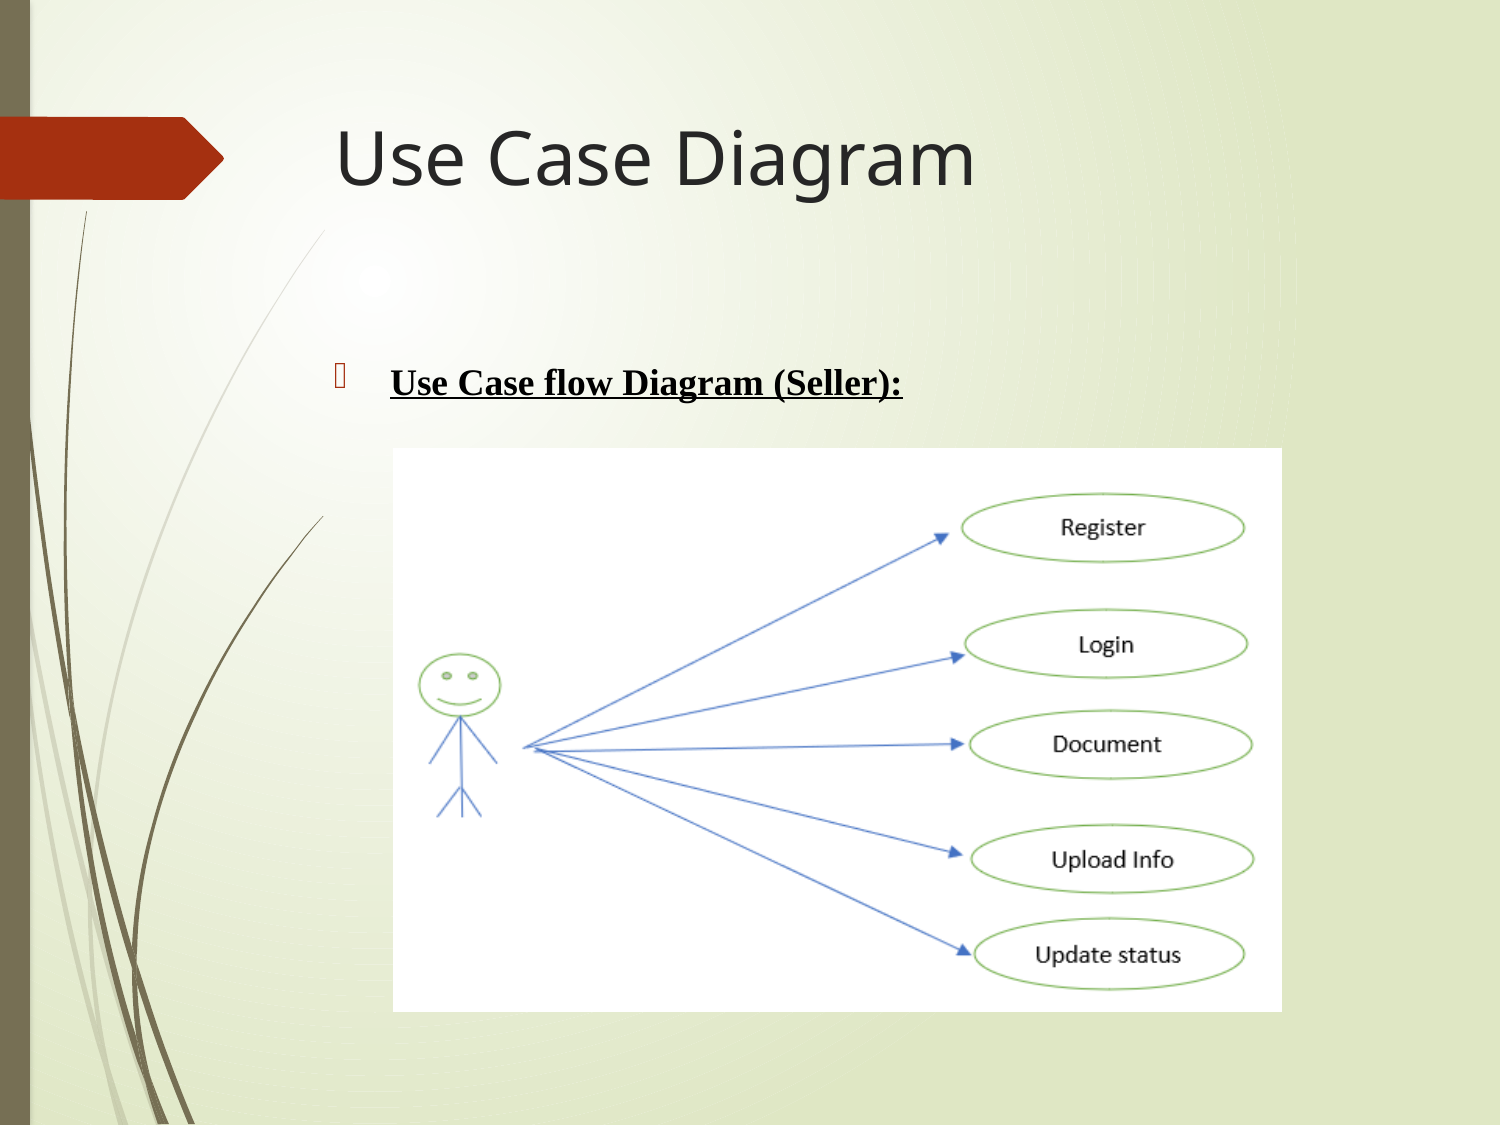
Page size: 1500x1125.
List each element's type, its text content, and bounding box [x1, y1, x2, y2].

list Use Case flow Diagram (Seller): [318, 350, 1400, 970]
picture [393, 448, 1282, 1012]
title Use Case Diagram [319, 102, 1400, 313]
